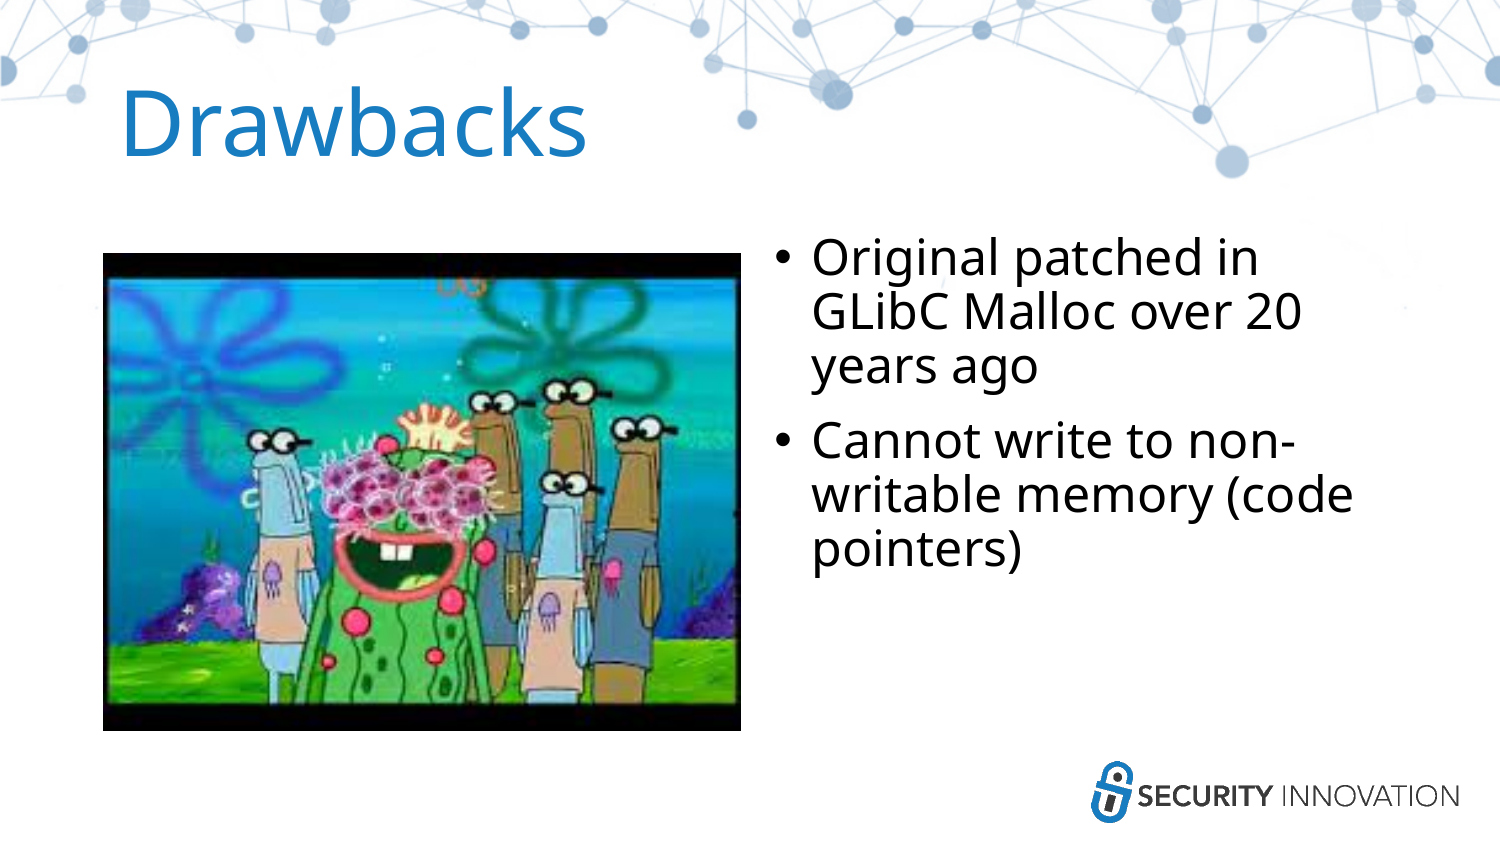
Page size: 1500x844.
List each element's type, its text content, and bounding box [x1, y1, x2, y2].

title Drawbacks [103, 44, 1397, 208]
picture [0, 0, 1500, 731]
list Original patched in GLibC Malloc over 20 years ago Cannot write to non-writable memory (code pointers) [759, 224, 1397, 760]
picture [1091, 761, 1461, 823]
